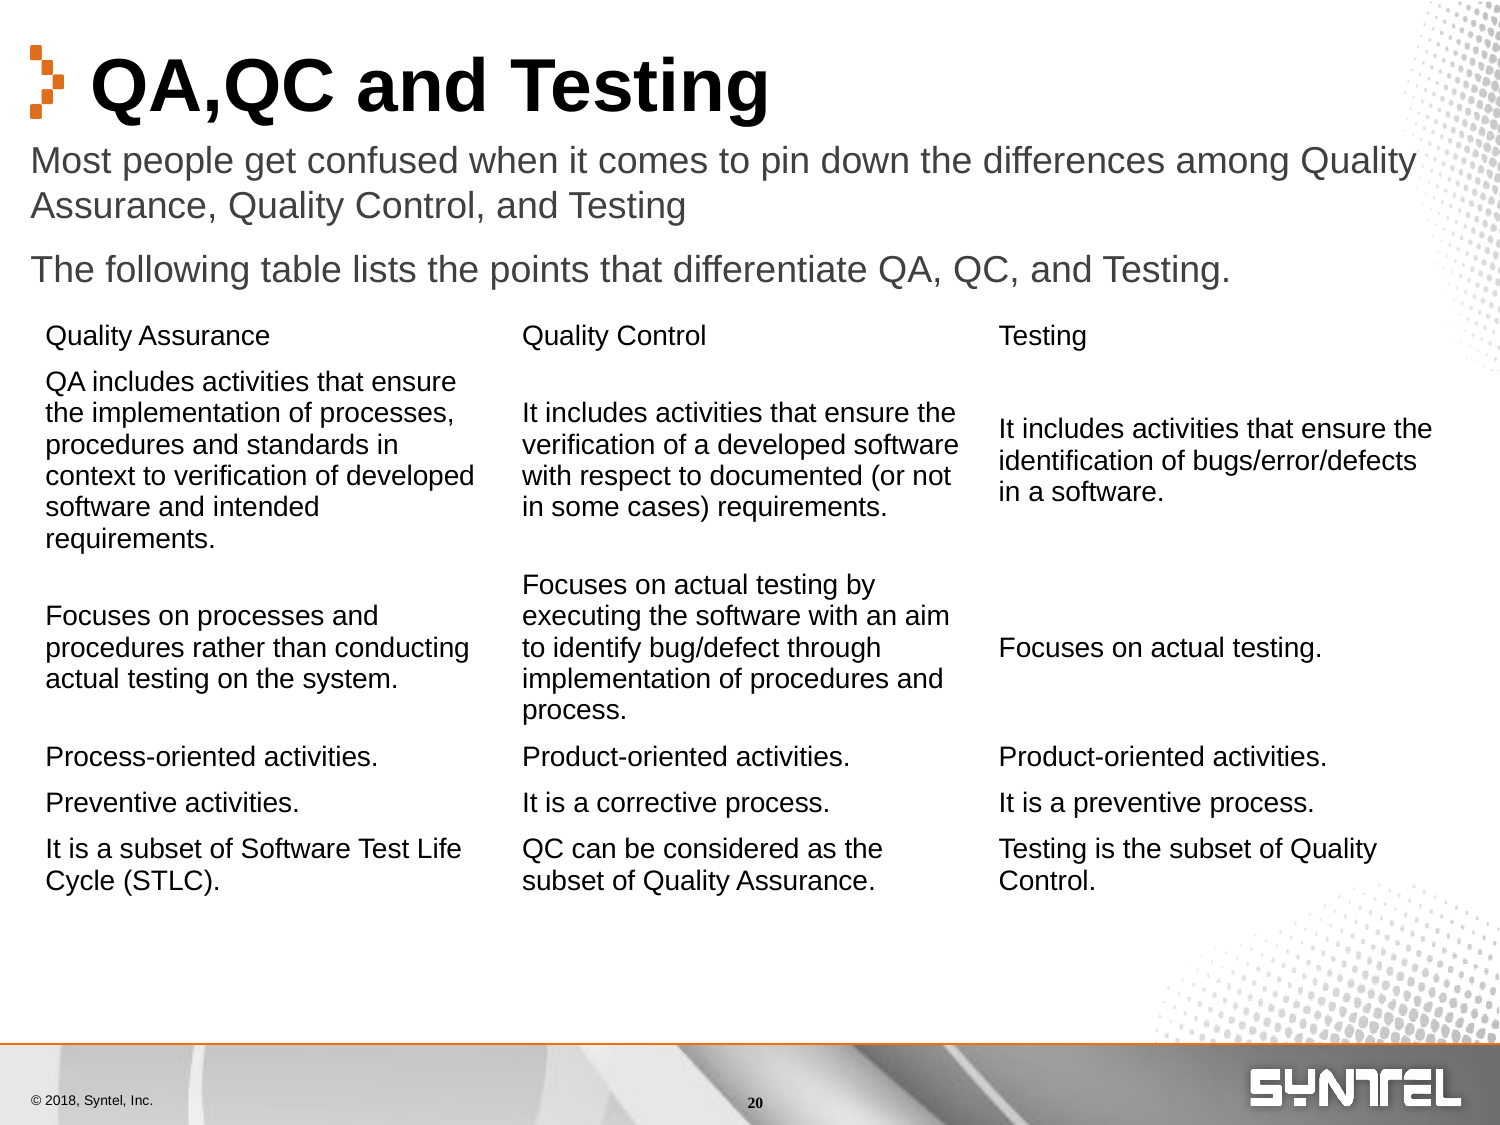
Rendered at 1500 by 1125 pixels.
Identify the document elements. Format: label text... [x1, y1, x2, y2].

table_header Quality Control [507, 313, 984, 359]
table_header Testing [984, 313, 1460, 359]
table_cell Focuses on processes and procedures rather than conducting actual testing on the system. [30, 562, 507, 733]
picture [30, 45, 64, 119]
table_cell It is a corrective process. [507, 780, 984, 826]
table_cell Testing is the subset of Quality Control. [984, 826, 1460, 904]
list Most people get confused when it comes to pin down the differences among Quality Assurance, Quality Control, and Testing The following table lists the points that differentiate QA, QC, and Testing. [30, 136, 1461, 956]
table_cell Product-oriented activities. [507, 733, 984, 780]
picture [1250, 1069, 1462, 1112]
table_cell Product-oriented activities. [984, 733, 1460, 780]
table_cell It is a preventive process. [984, 780, 1460, 826]
list QA,QC and Testing [90, 28, 1462, 135]
table_cell QC can be considered as the subset of Quality Assurance. [507, 826, 984, 904]
table_header Quality Assurance [30, 313, 507, 359]
table_cell QA includes activities that ensure the implementation of processes, procedures and standards in context to verification of developed software and intended requirements. [30, 359, 507, 562]
table_cell It includes activities that ensure the identification of bugs/error/defects in a software. [984, 359, 1460, 562]
table_cell It includes activities that ensure the verification of a developed software with respect to documented (or not in some cases) requirements. [507, 359, 984, 562]
table_cell Focuses on actual testing by executing the software with an aim to identify bug/defect through implementation of procedures and process. [507, 562, 984, 733]
table_cell Preventive activities. [30, 780, 507, 826]
table_cell Process-oriented activities. [30, 733, 507, 780]
table_cell It is a subset of Software Test Life Cycle (STLC). [30, 826, 507, 904]
table_cell Focuses on actual testing. [984, 562, 1460, 733]
